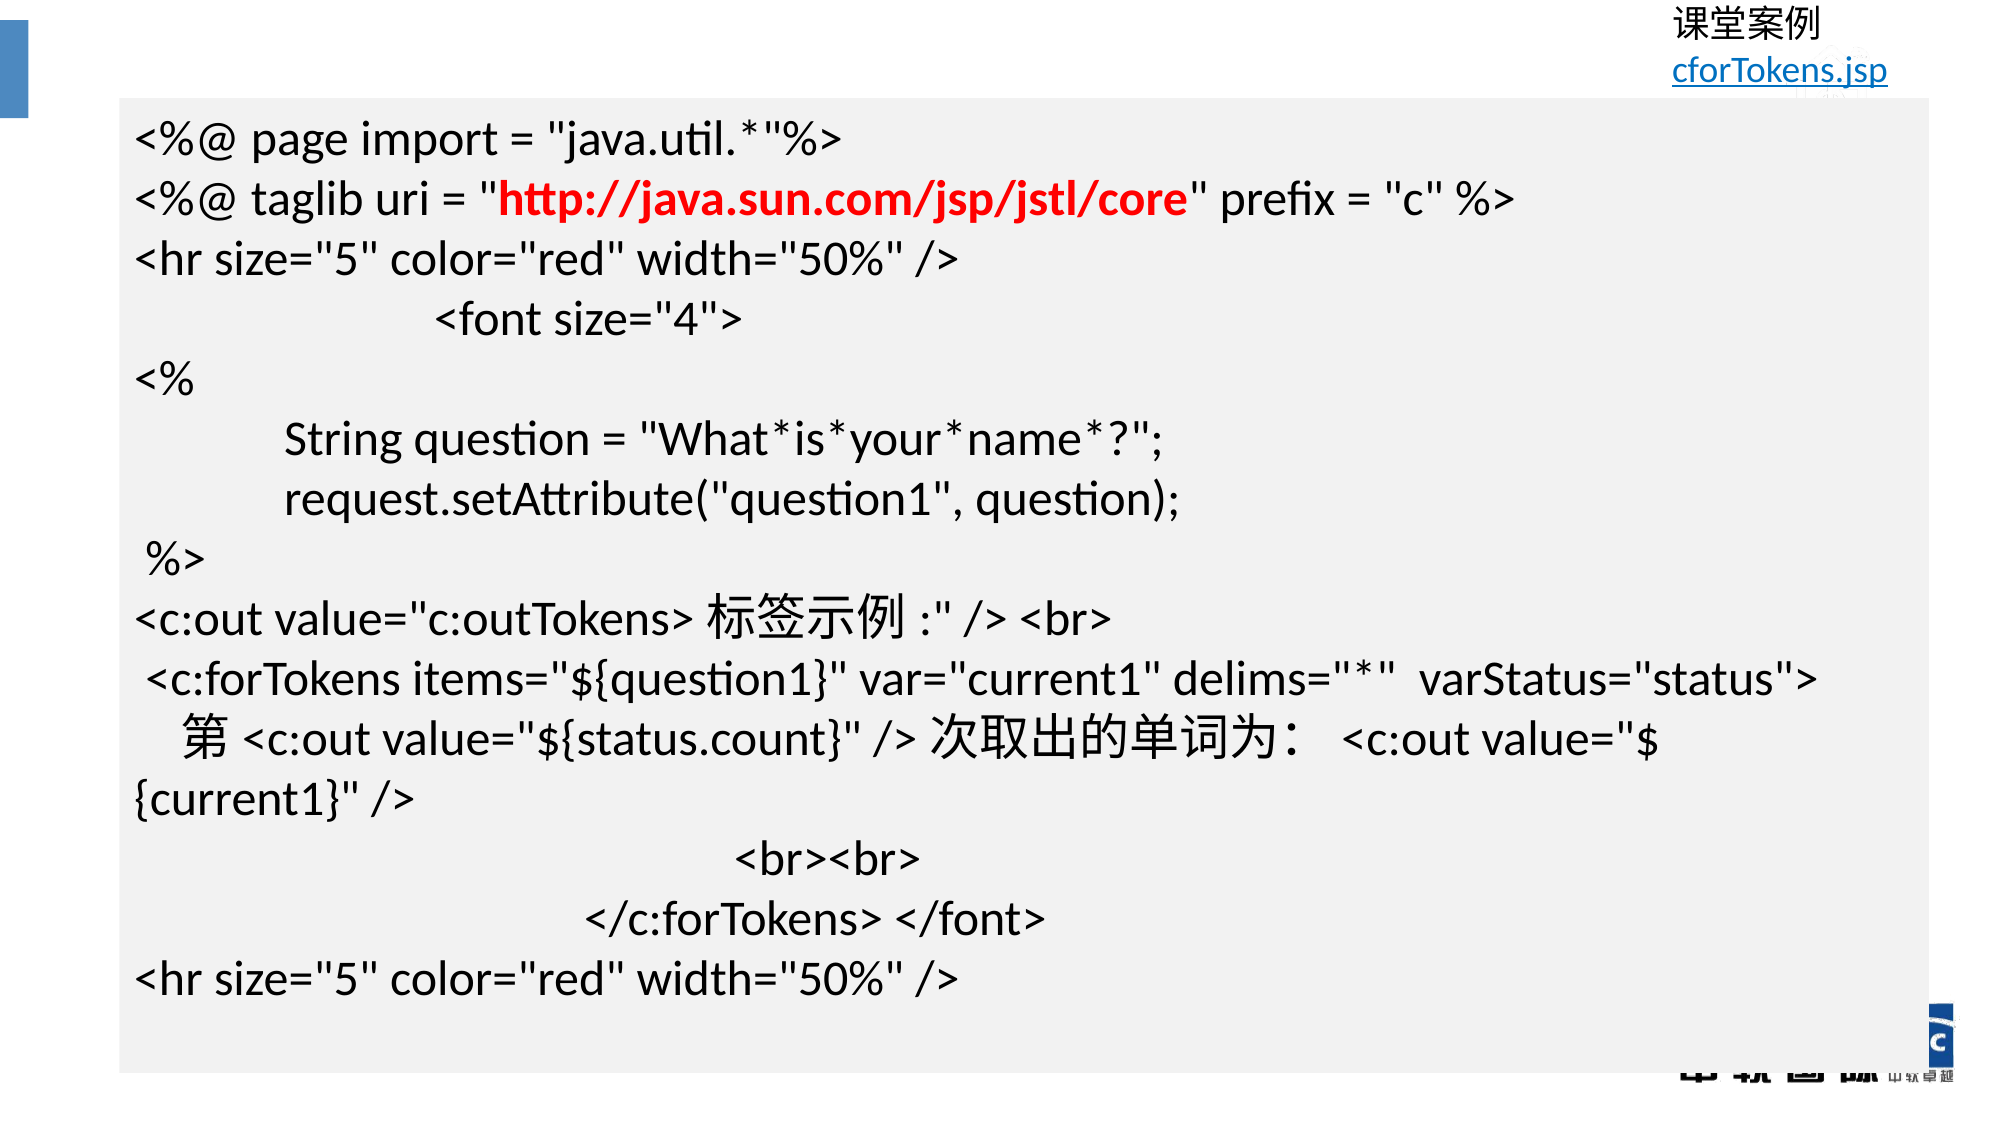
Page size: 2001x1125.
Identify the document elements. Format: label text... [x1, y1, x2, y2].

text_box 课堂案例 cforTokens.jsp [1657, 0, 1973, 98]
text_box <%@ page import = "java.util.*"%> <%@ taglib uri = "http://java.sun.com/jsp/jstl/core" prefix = "c" %> <hr size="5" color="red" width="50%" /> <font size="4"> <% String question = "What*is*your*name*?"; request.setAttribute("question1", question); %> <c:out value="c:outTokens>标签示例:" /> <br> <c:forTokens items="${question1}" var="current1" delims="*" varStatus="status"> 第<c:out value="${status.count}" />次取出的单词为：<c:out value="${current1}" /> <br><br> </c:forTokens> </font> <hr size="5" color="red" width="50%" /> [119, 98, 1929, 1073]
picture [1669, 994, 1963, 1093]
